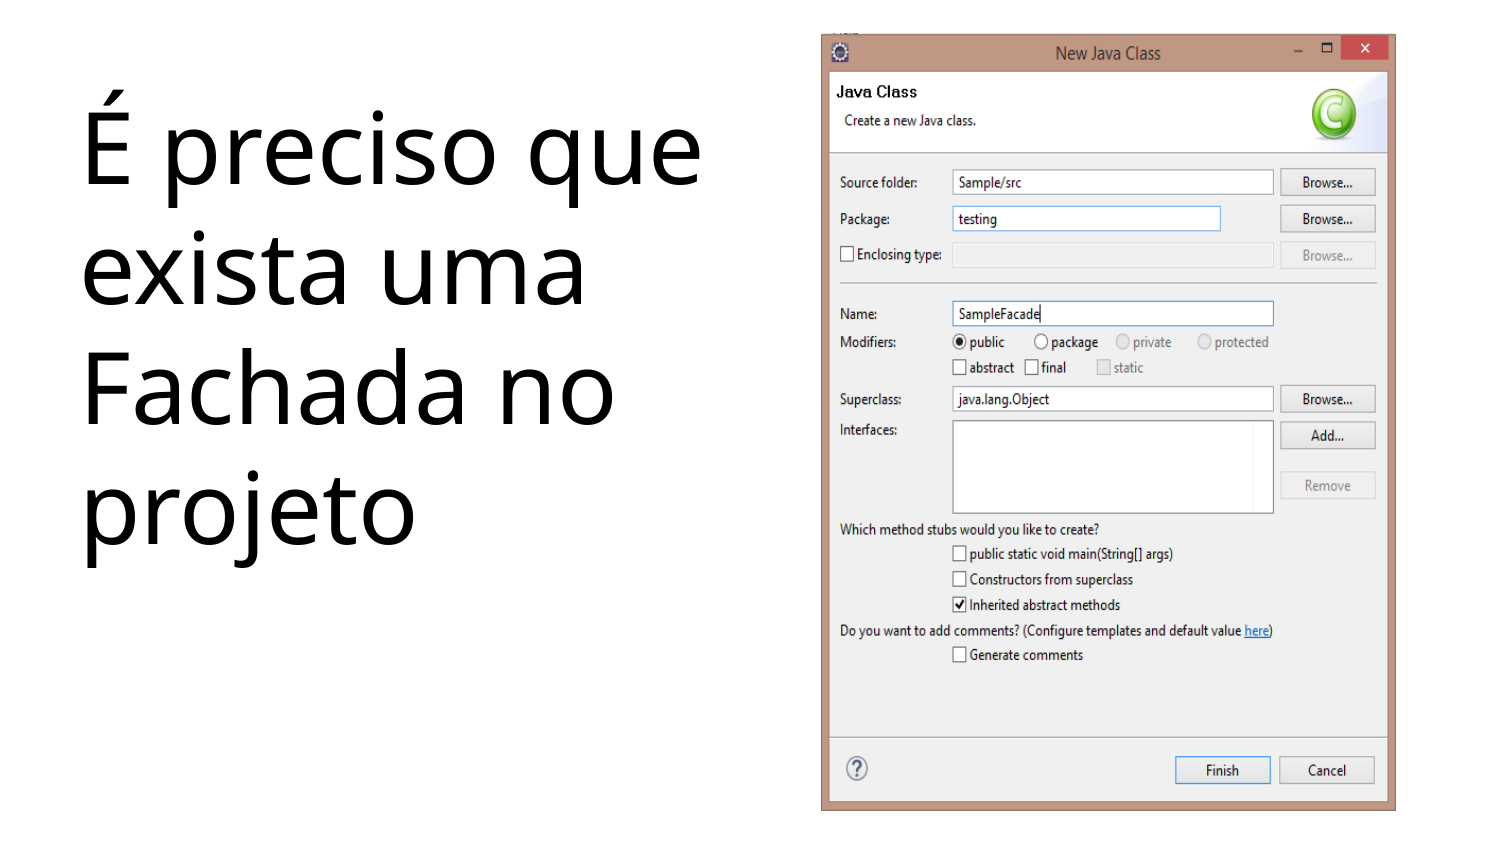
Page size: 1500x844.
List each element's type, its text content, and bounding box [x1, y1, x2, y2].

picture [821, 32, 1396, 811]
title É preciso que exista uma Fachada no projeto [64, 69, 735, 631]
